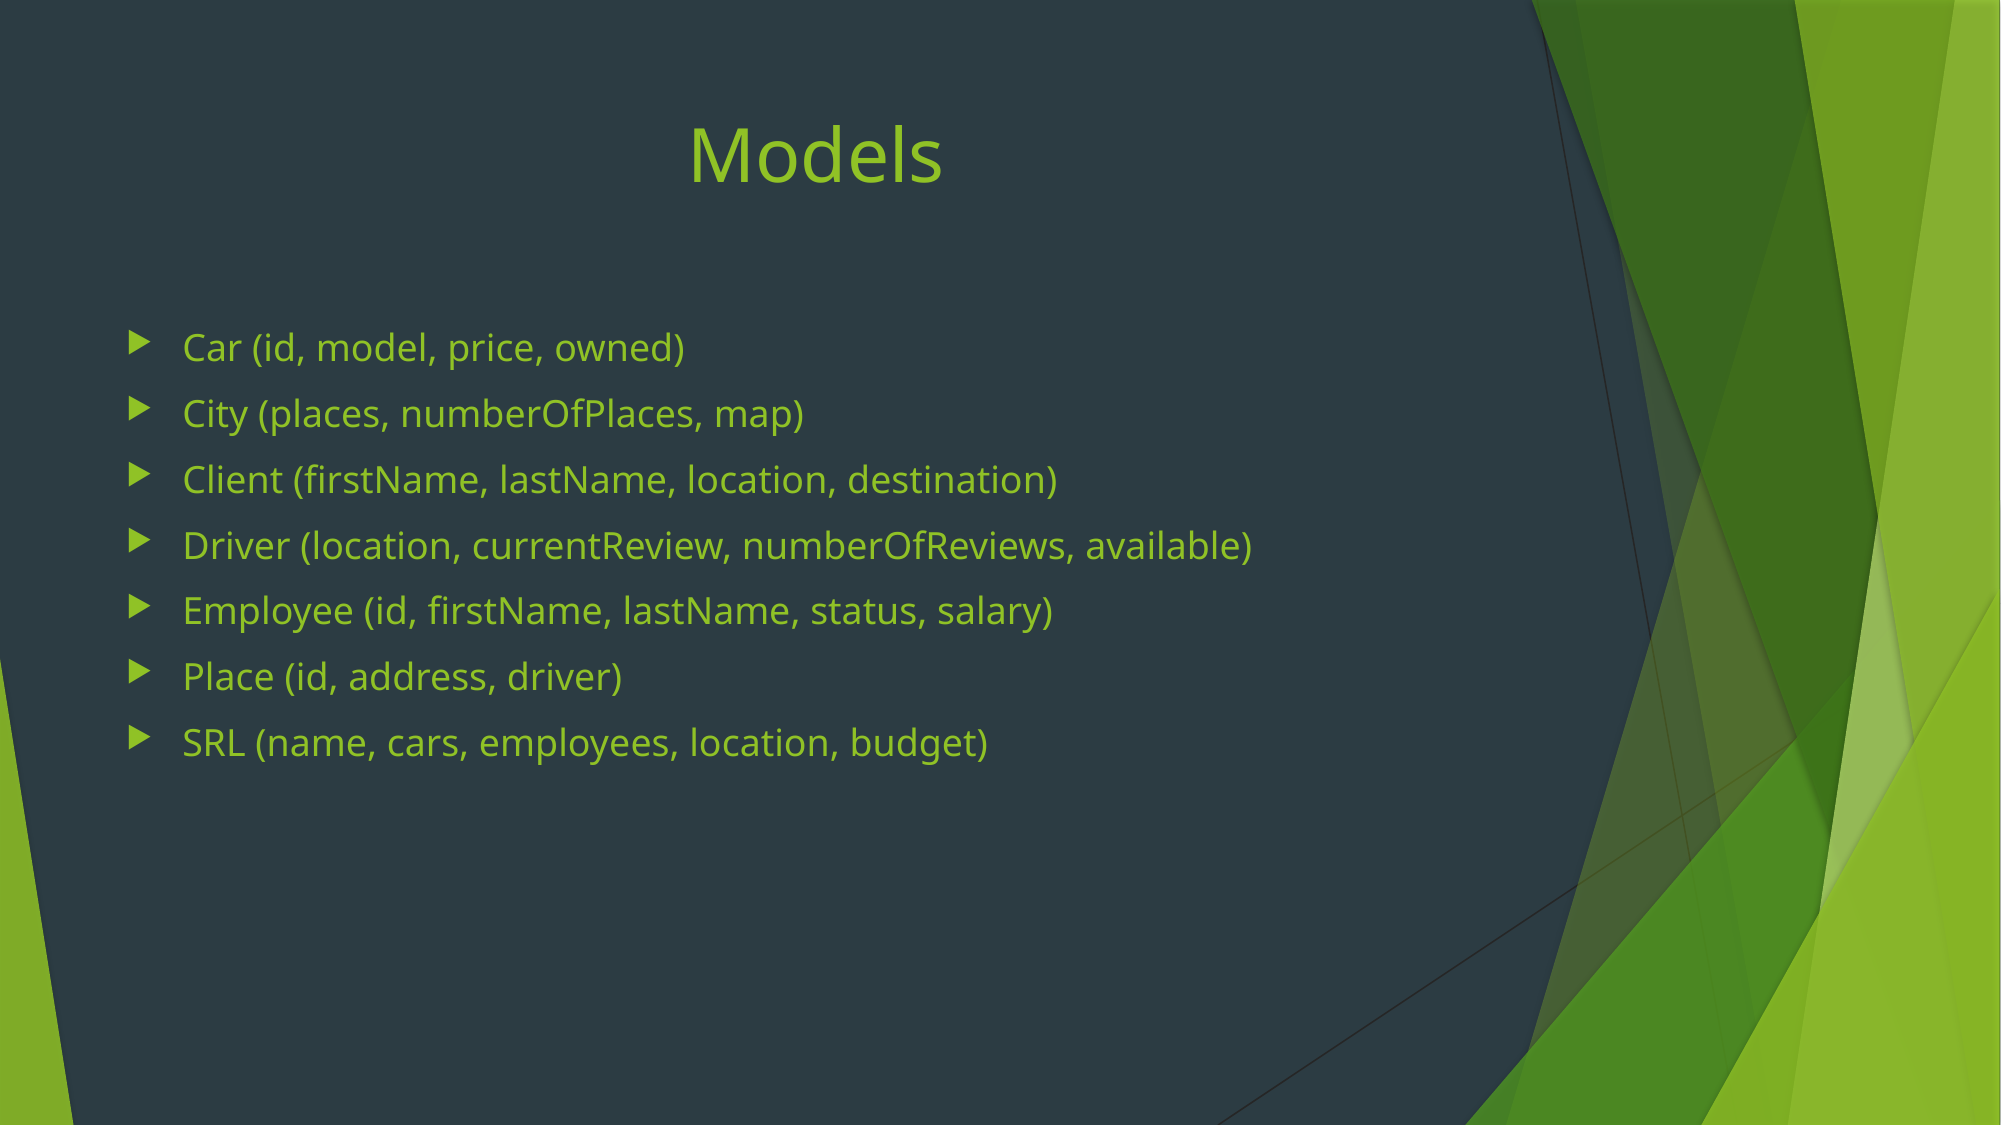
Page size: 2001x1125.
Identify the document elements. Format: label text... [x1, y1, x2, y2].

title Models [111, 99, 1522, 316]
list Car (id, model, price, owned) City (places, numberOfPlaces, map) Client (firstName, lastName, location, destination) Driver (location, currentReview, numberOfReviews, available) Employee (id, firstName, lastName, status, salary) Place (id, address, driver) SRL (name, cars, employees, location, budget) [111, 316, 1522, 954]
